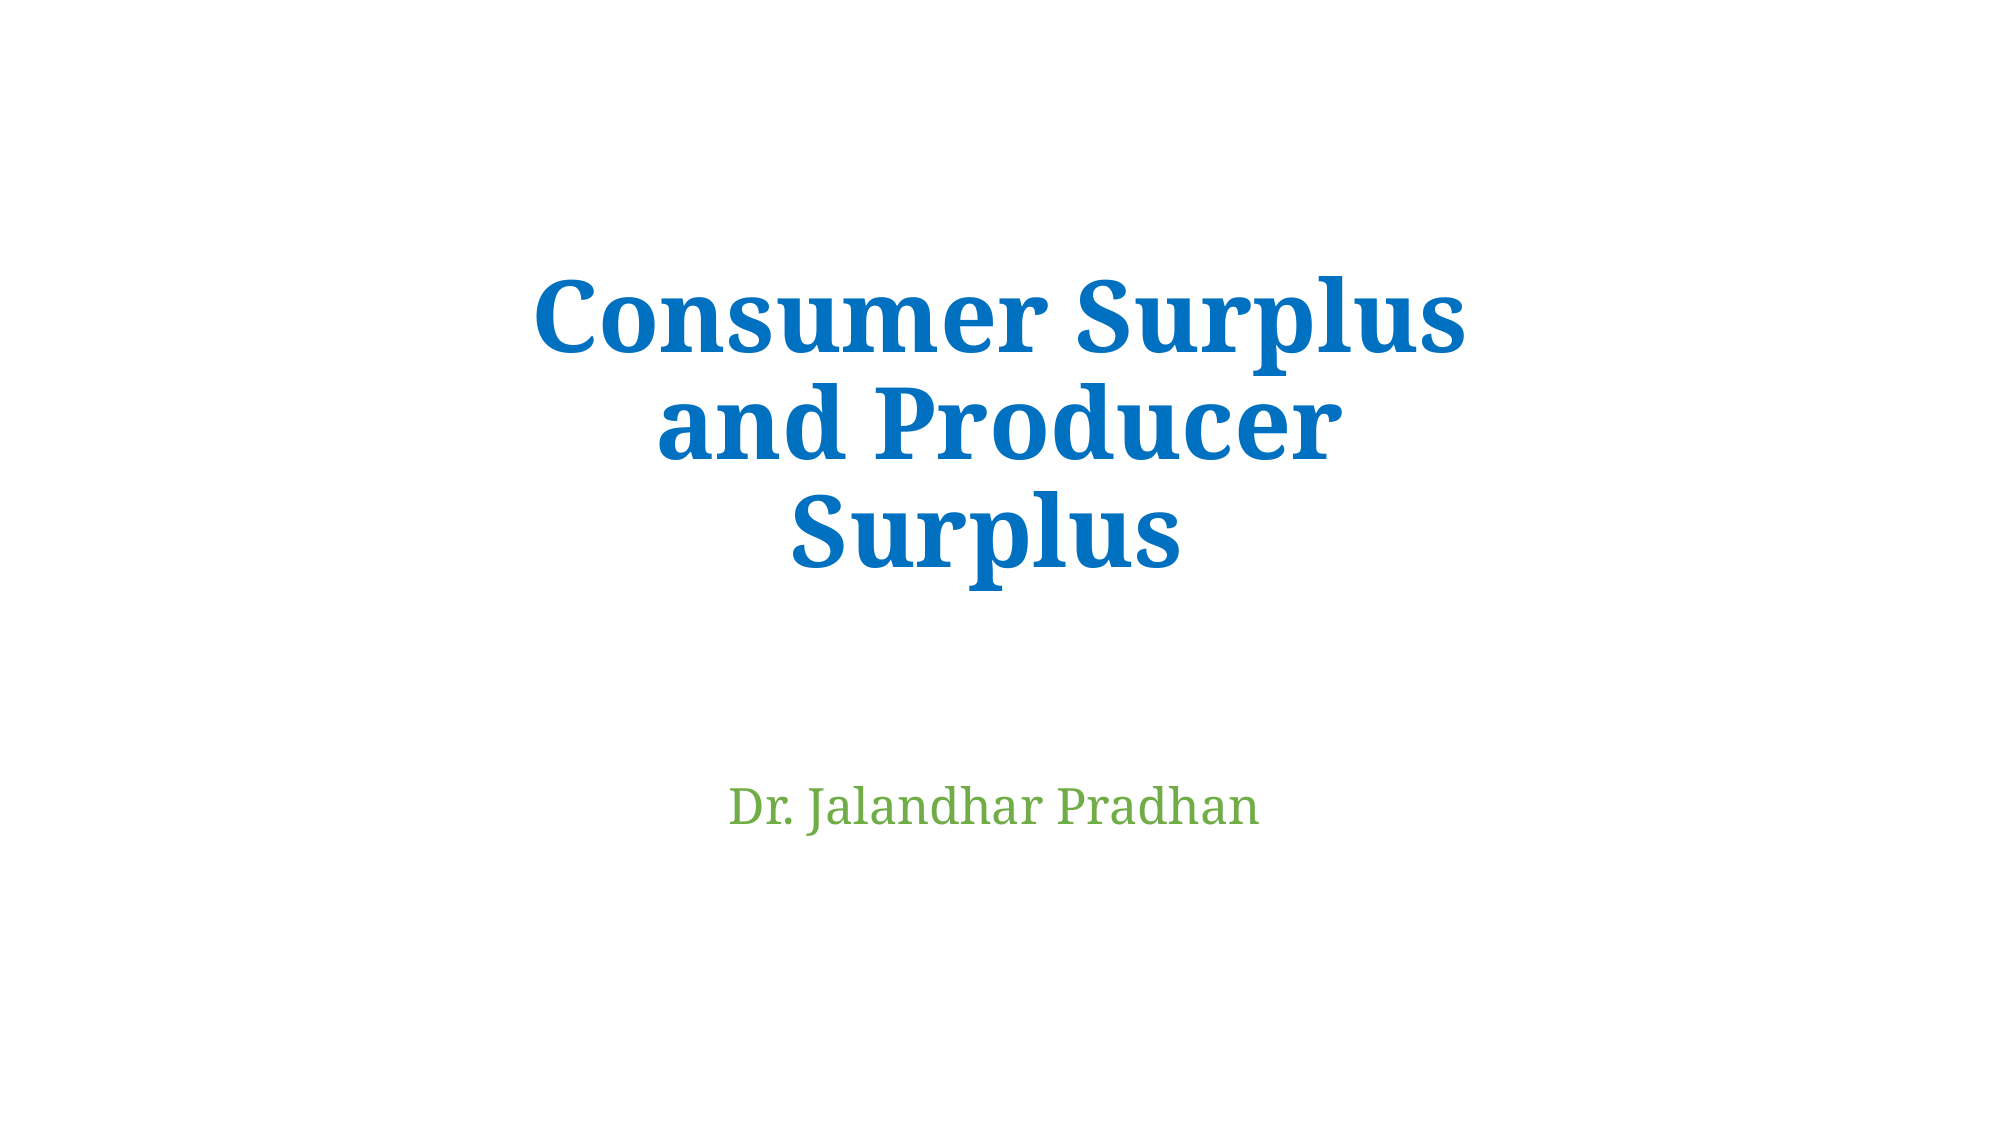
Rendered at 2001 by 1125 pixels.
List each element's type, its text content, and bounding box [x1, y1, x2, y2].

title Consumer Surplus and Producer Surplus [437, 407, 1563, 598]
subtitle Dr. Jalandhar Pradhan [432, 773, 1558, 885]
